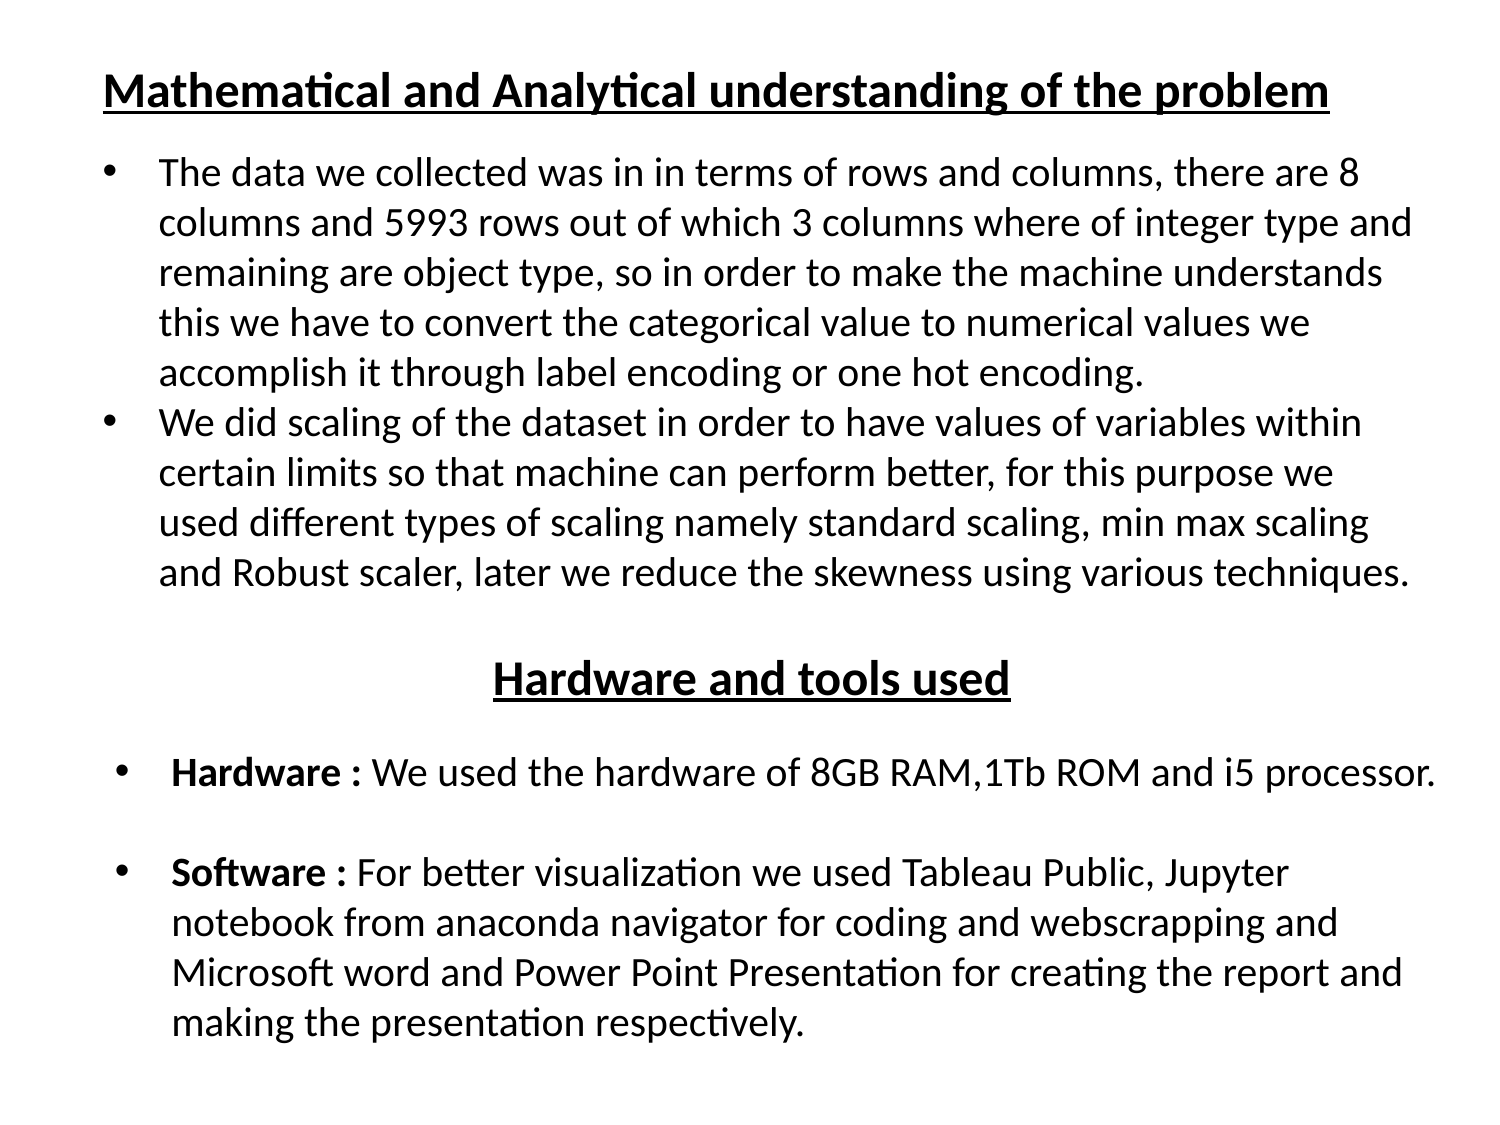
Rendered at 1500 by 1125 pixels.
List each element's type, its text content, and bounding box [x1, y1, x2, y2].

text_box Mathematical and Analytical understanding of the problem [87, 49, 1413, 125]
text_box Hardware and tools used [64, 637, 1440, 713]
text_box The data we collected was in in terms of rows and columns, there are 8 columns and 5993 rows out of which 3 columns where of integer type and remaining are object type, so in order to make the machine understands this we have to convert the categorical value to numerical values we accomplish it through label encoding or one hot encoding. We did scaling of the dataset in order to have values of variables within certain limits so that machine can perform better, for this purpose we used different types of scaling namely standard scaling, min max scaling and Robust scaler, later we reduce the skewness using various techniques. [87, 137, 1438, 637]
text_box Hardware : We used the hardware of 8GB RAM,1Tb ROM and i5 processor. Software : For better visualization we used Tableau Public, Jupyter notebook from anaconda navigator for coding and webscrapping and Microsoft word and Power Point Presentation for creating the report and making the presentation respectively. [99, 737, 1463, 1098]
